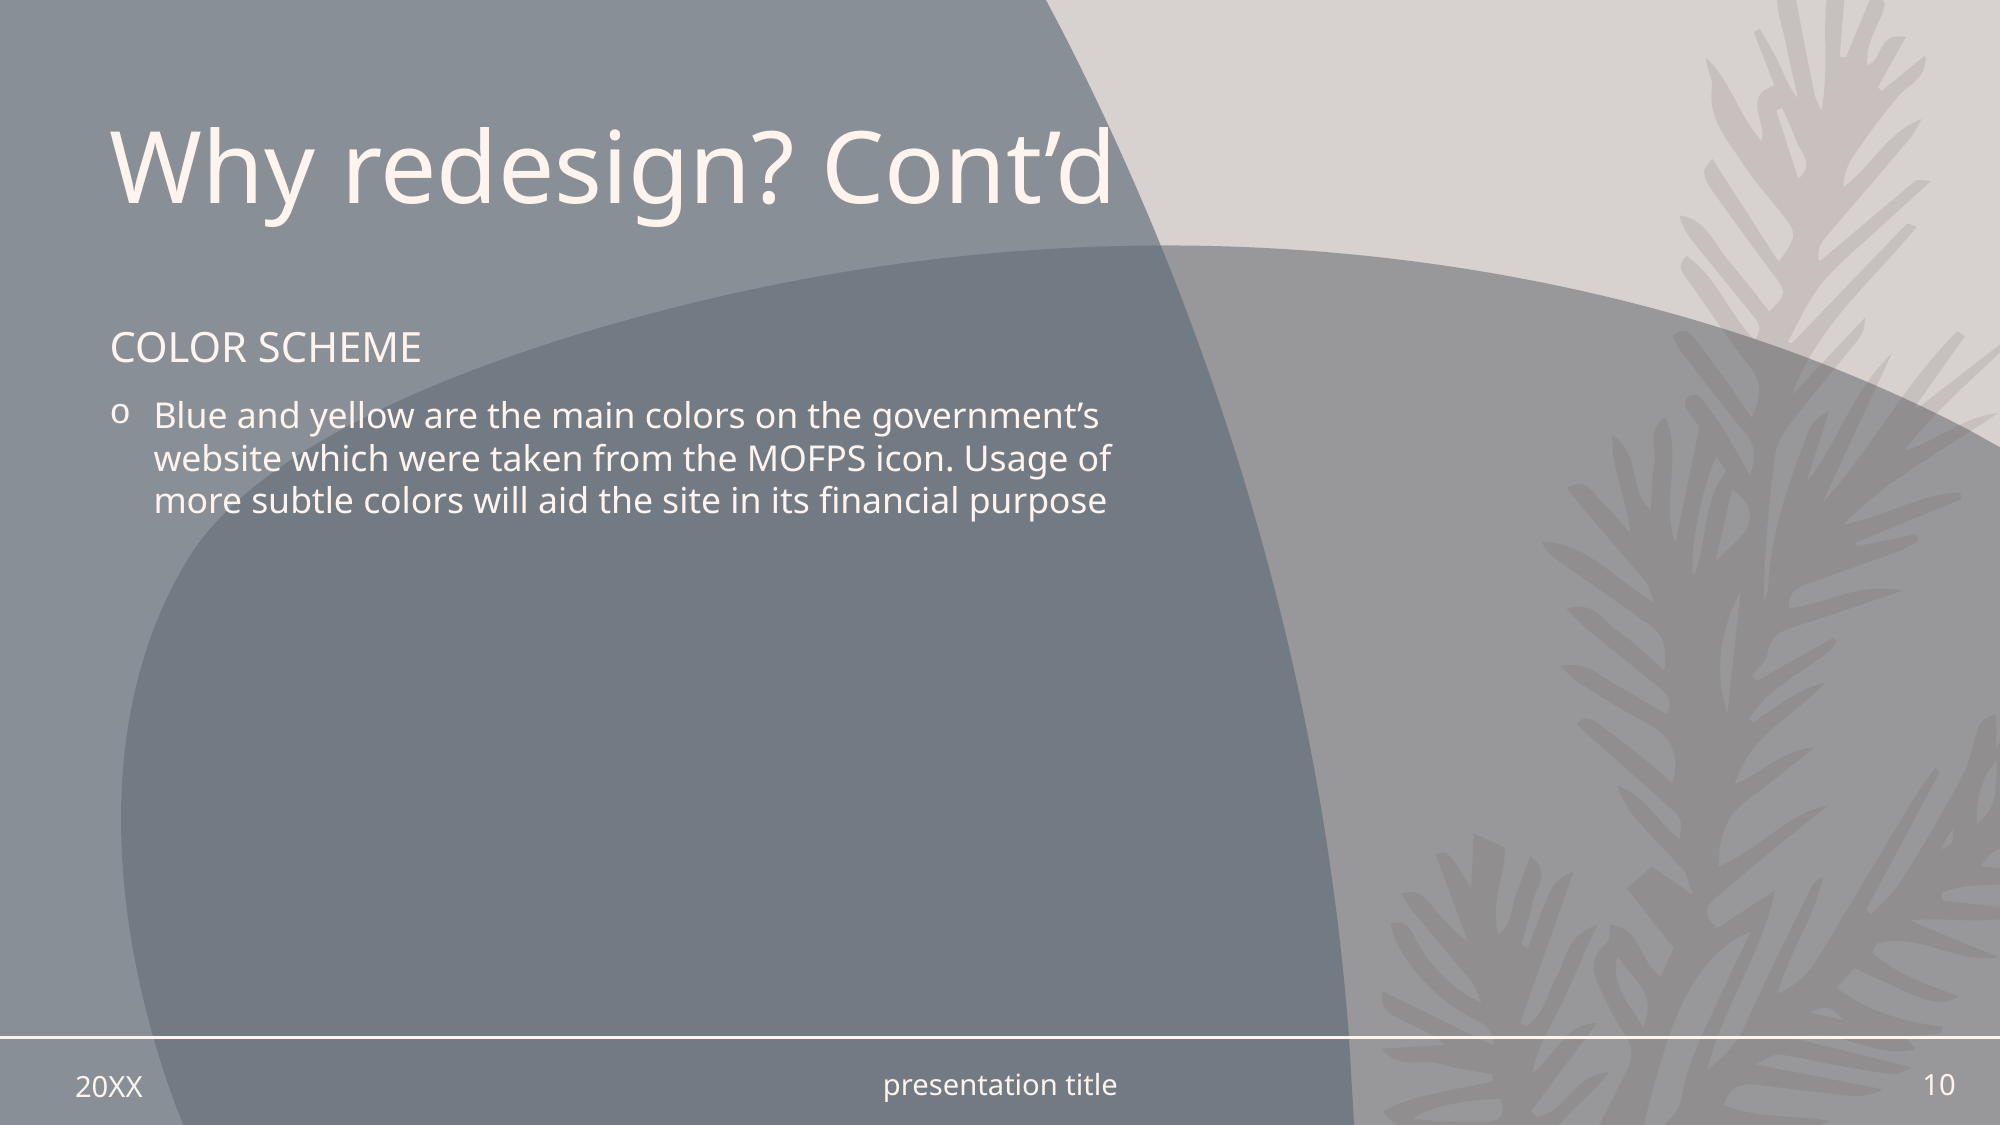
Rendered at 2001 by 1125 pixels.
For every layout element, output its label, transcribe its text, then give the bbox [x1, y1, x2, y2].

list Color scheme [94, 313, 1155, 380]
slide_number 20XX [60, 1060, 222, 1112]
title Why redesign? Cont’d [94, 115, 1820, 227]
slide_number 10 [1808, 1060, 1971, 1112]
footer presentation title [718, 1060, 1283, 1112]
list Blue and yellow are the main colors on the government’s website which were taken from the MOFPS icon. Usage of more subtle colors will aid the site in its financial purpose [94, 385, 1155, 566]
